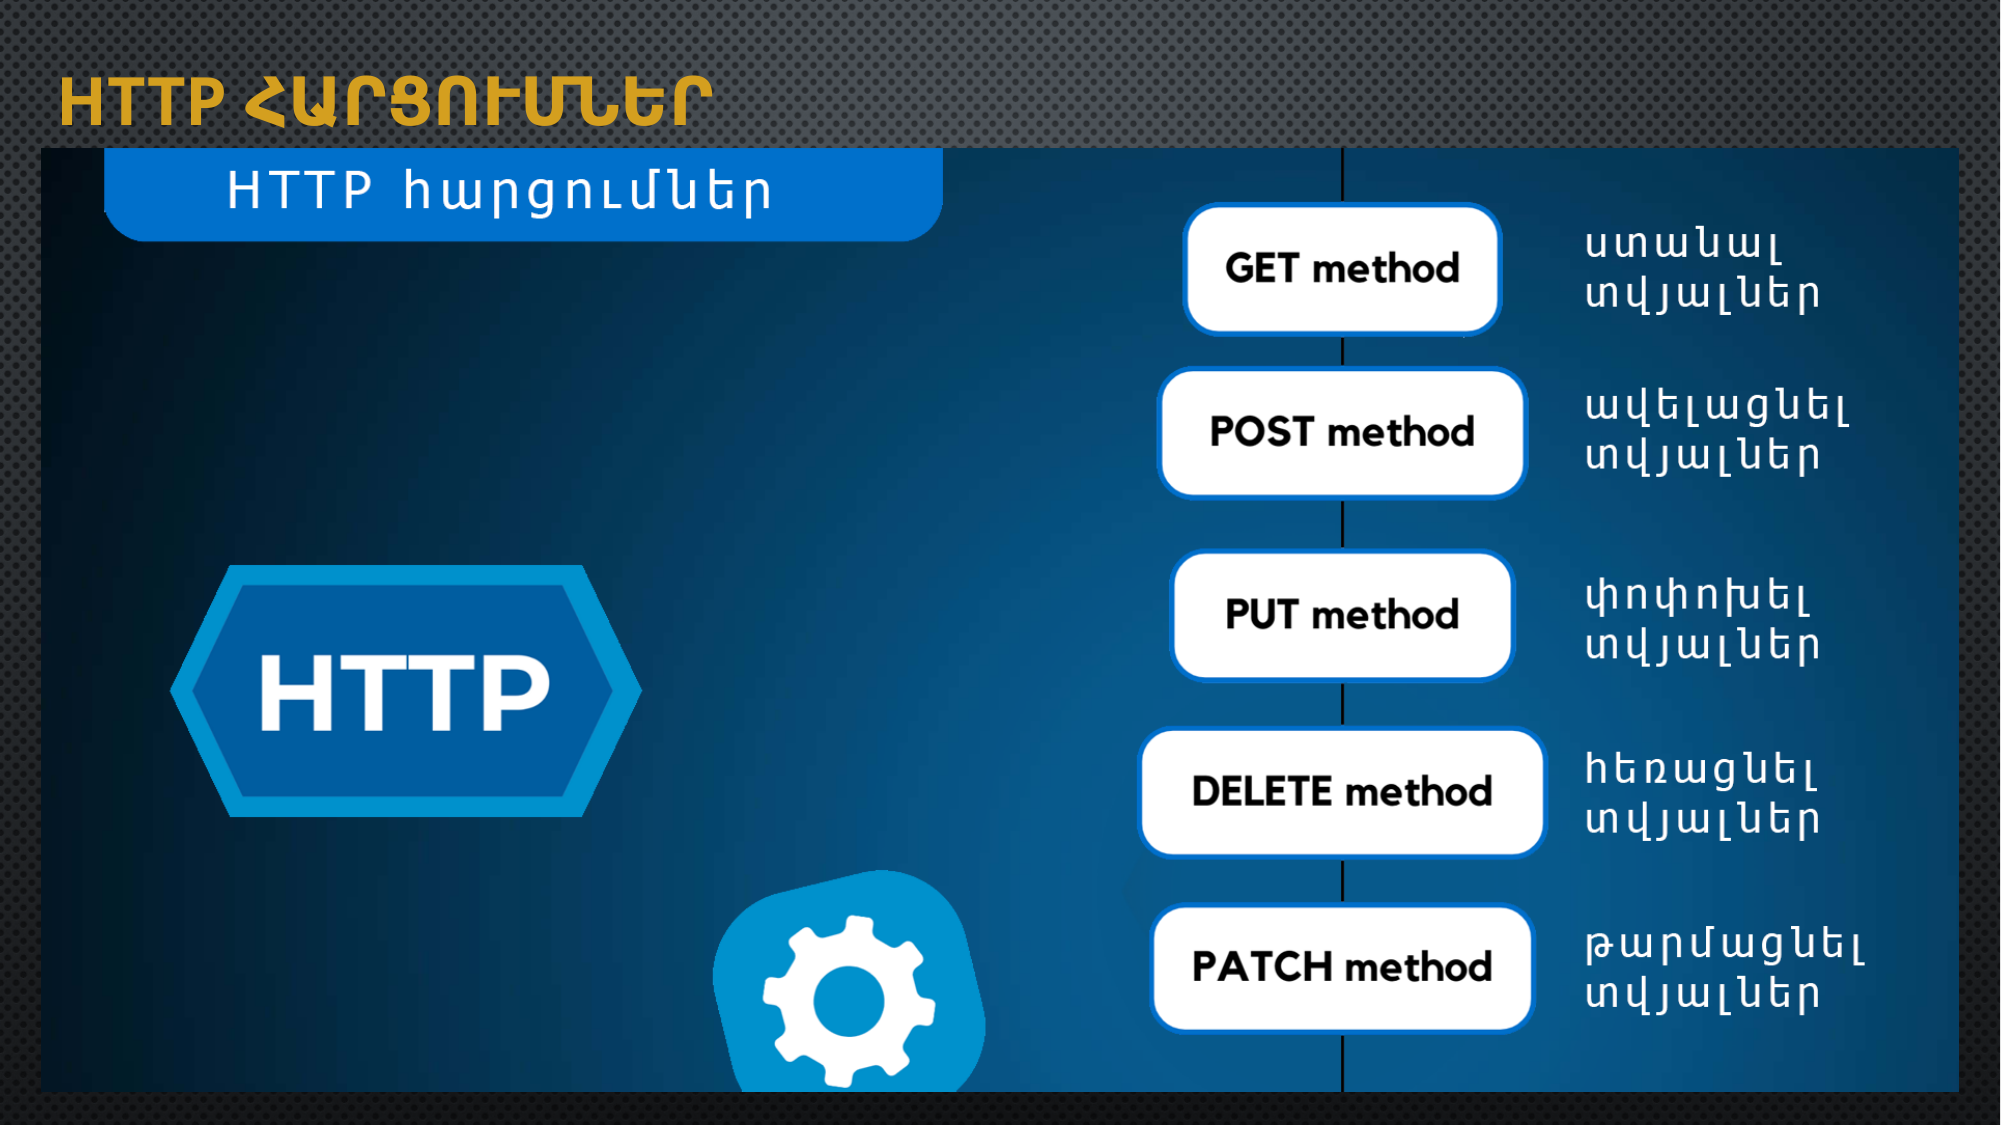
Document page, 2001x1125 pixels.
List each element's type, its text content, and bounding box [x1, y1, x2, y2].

picture [0, 0, 2001, 1125]
title HTTP ՀԱՐՑՈՒՄՆԵՐ [41, 48, 1959, 146]
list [40, 148, 1959, 1092]
